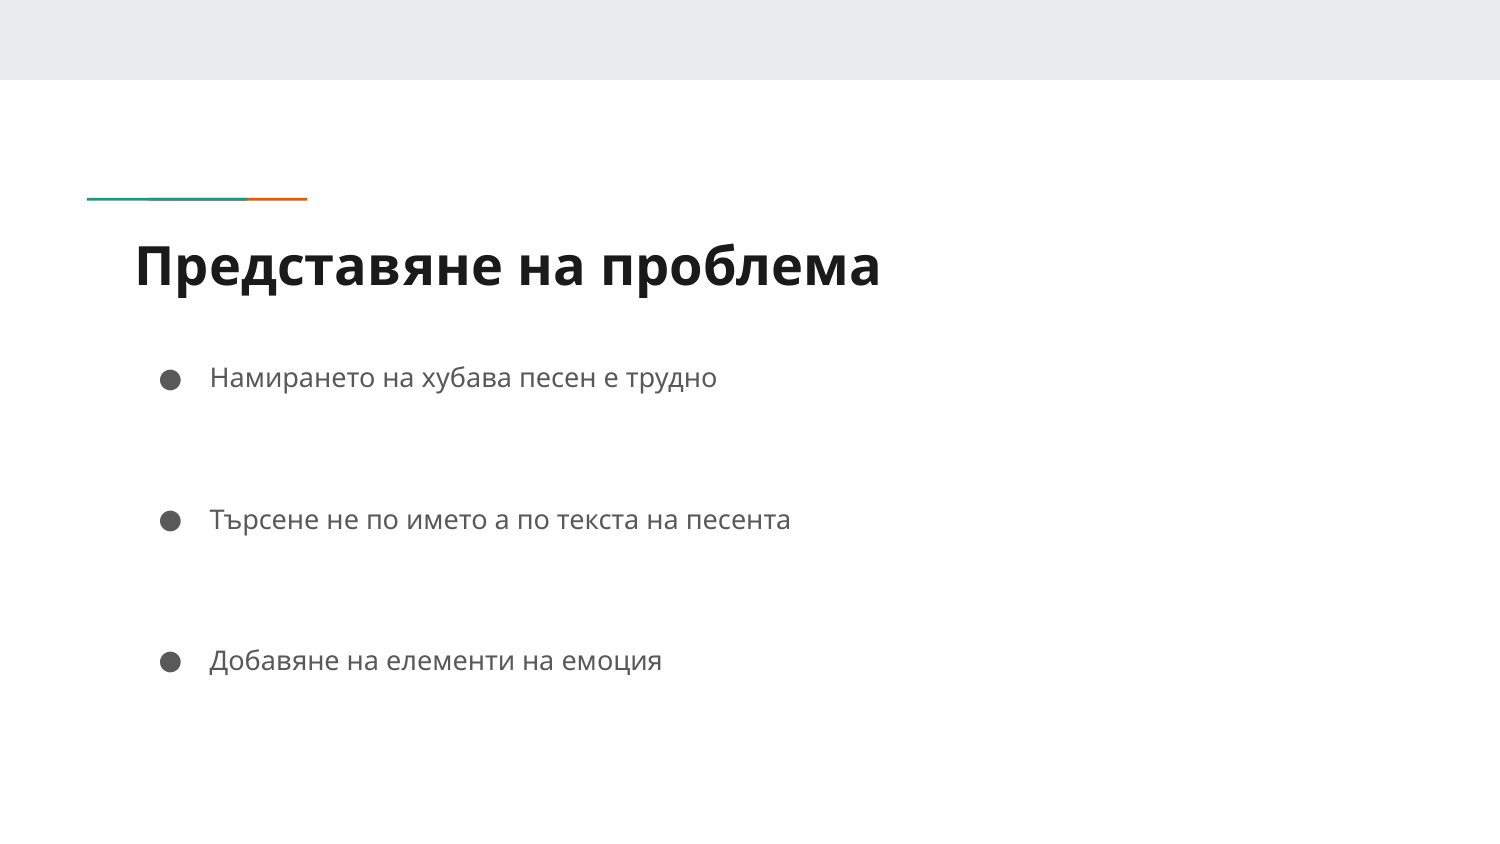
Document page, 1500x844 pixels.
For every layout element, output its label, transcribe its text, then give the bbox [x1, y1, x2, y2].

list Намирането на хубава песен е трудно Търсене не по името а по текста на песента Добавяне на елементи на емоция [119, 341, 1381, 712]
title Представяне на проблема [119, 216, 1381, 305]
